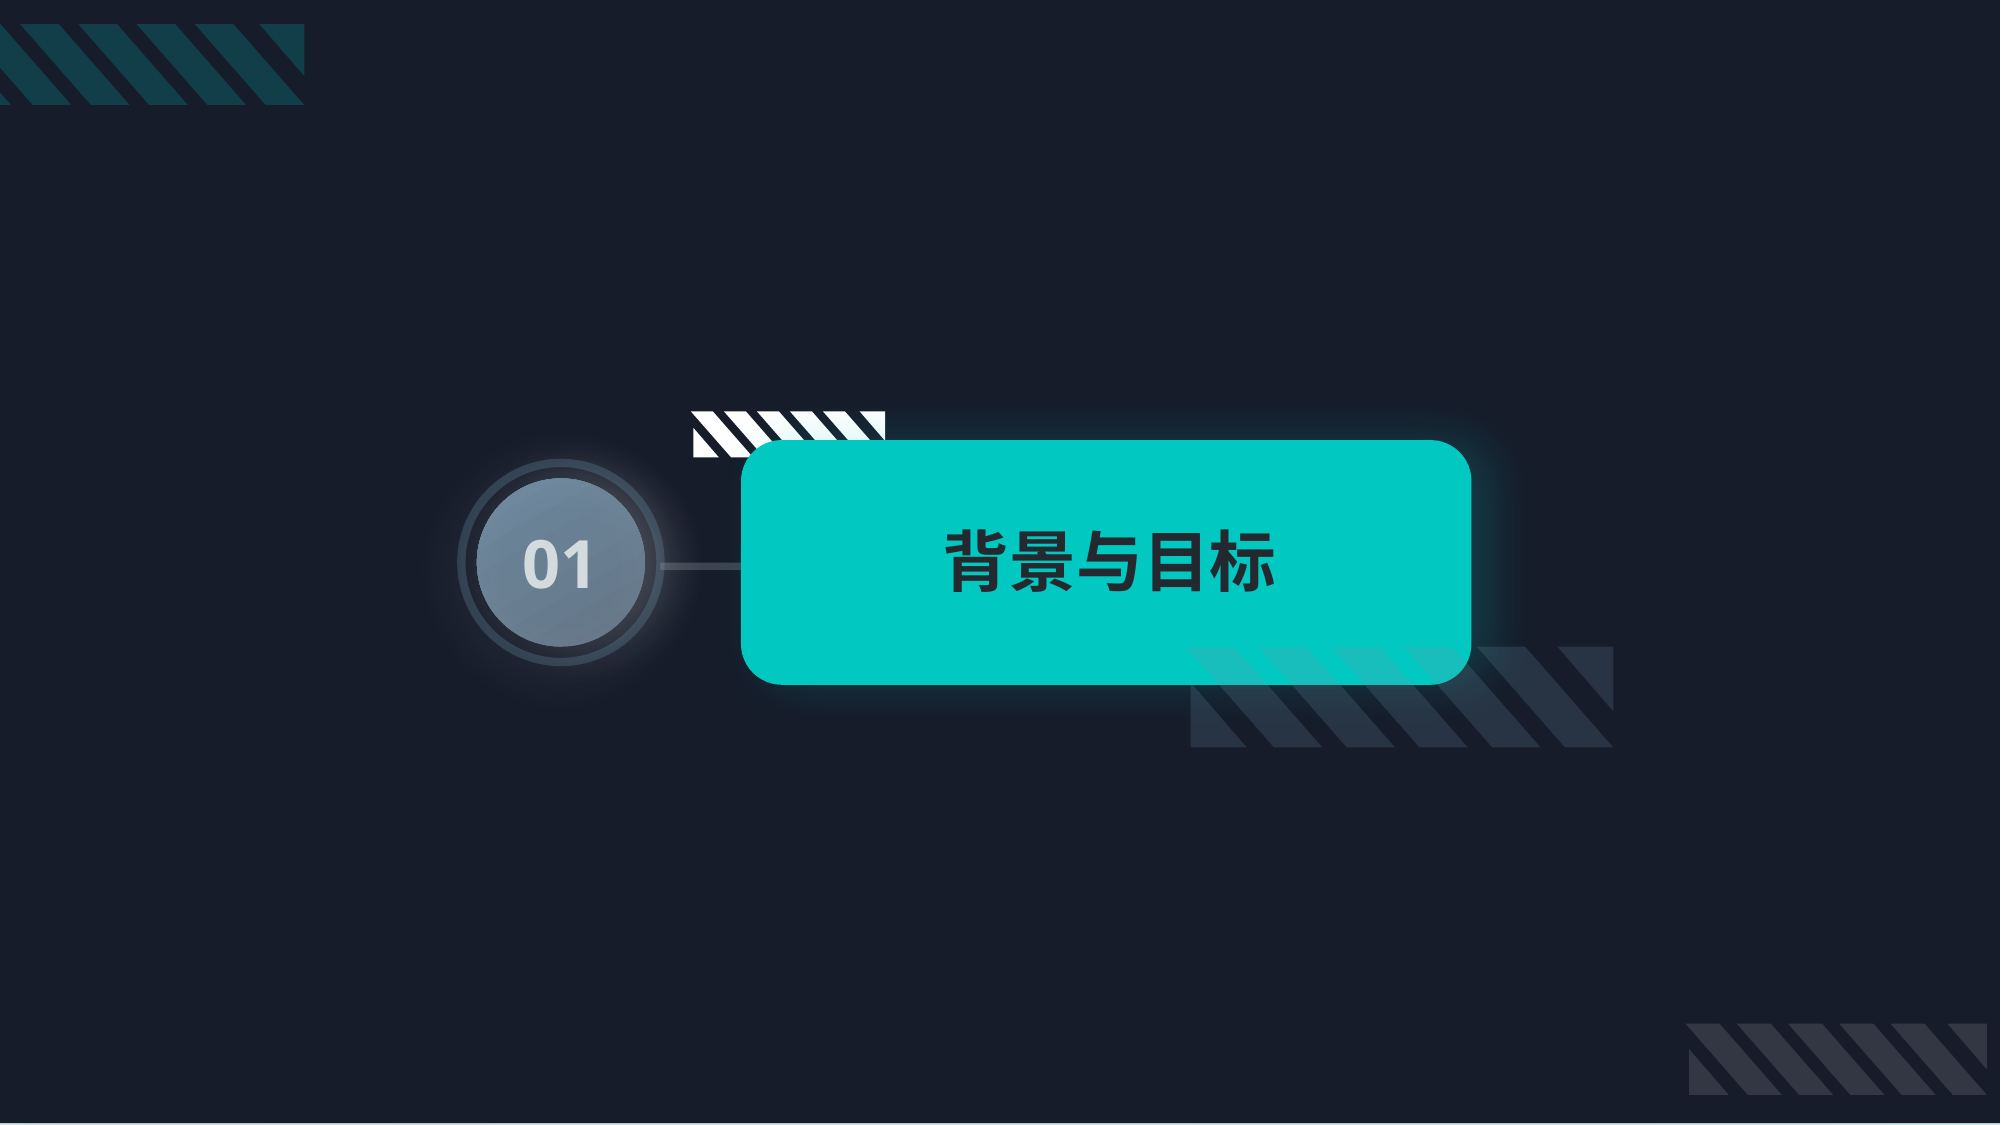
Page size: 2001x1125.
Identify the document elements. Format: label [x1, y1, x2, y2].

text_box [0, 0, 2000, 1124]
text_box [690, 411, 886, 440]
text_box [1685, 1023, 1987, 1095]
text_box [1185, 646, 1614, 748]
text_box [461, 440, 1472, 685]
text_box [0, 24, 305, 105]
